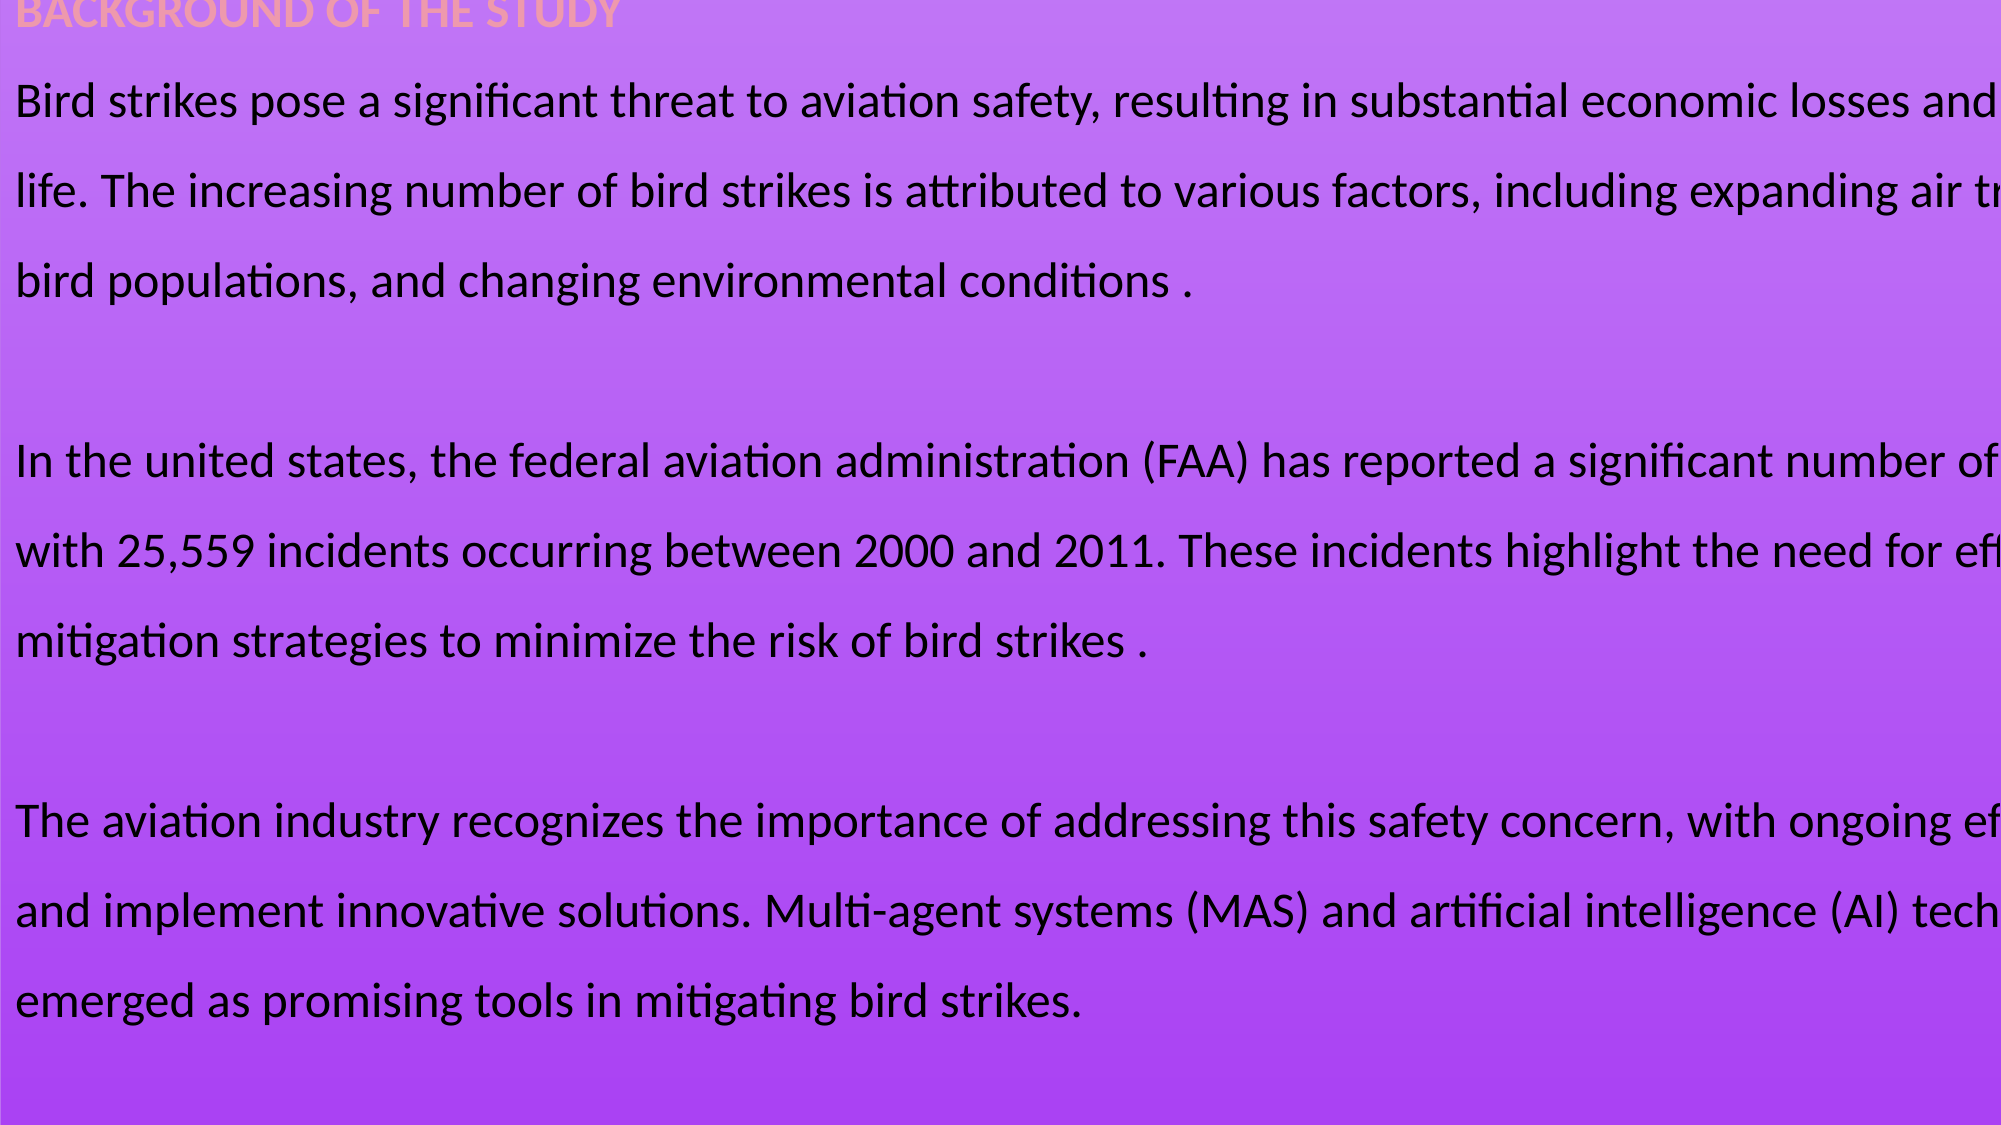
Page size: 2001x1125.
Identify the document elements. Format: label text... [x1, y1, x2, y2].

title Background of the Study Bird strikes pose a significant threat to aviation safety, resulting in substantial economic losses and potential loss of life. The increasing number of bird strikes is attributed to various factors, including expanding air traffic, growing bird populations, and changing environmental conditions . In the united states, the federal aviation administration (FAA) has reported a significant number of bird strikes, with 25,559 incidents occurring between 2000 and 2011. These incidents highlight the need for effective mitigation strategies to minimize the risk of bird strikes . The aviation industry recognizes the importance of addressing this safety concern, with ongoing efforts to develop and implement innovative solutions. Multi-agent systems (MAS) and artificial intelligence (AI) technologies have emerged as promising tools in mitigating bird strikes. [0, 0, 2000, 1125]
